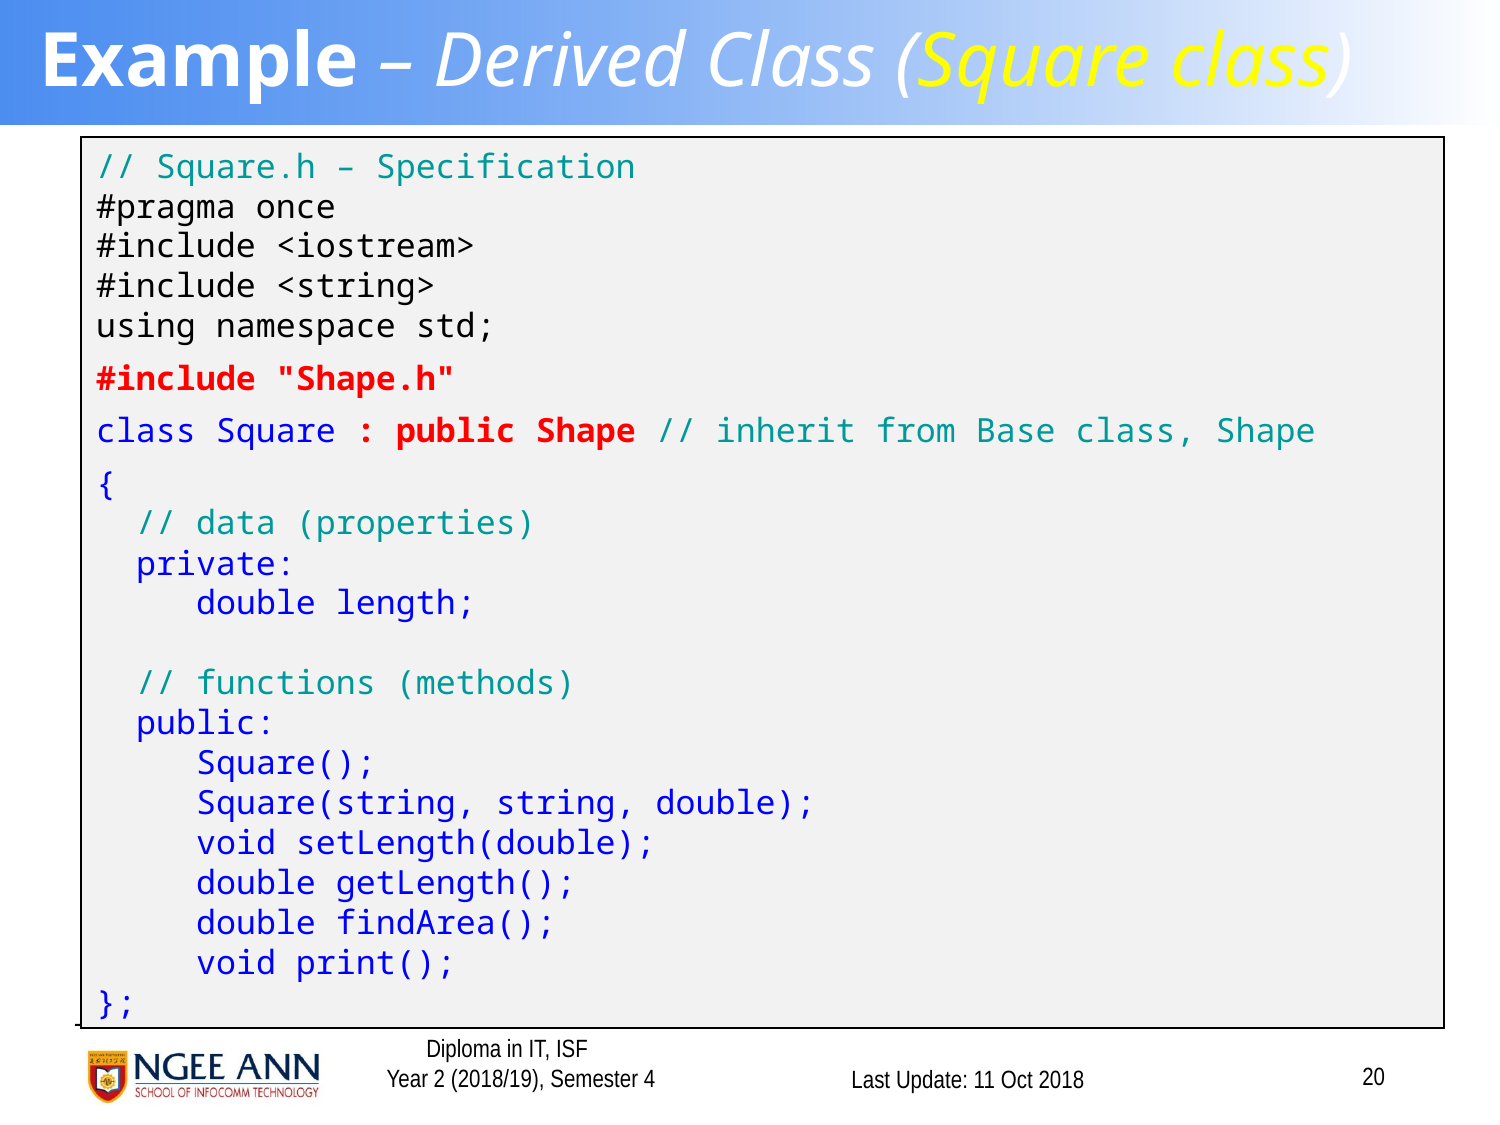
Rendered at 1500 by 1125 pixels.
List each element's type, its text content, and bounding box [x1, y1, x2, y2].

title Example – Derived Class (Square class) [23, 0, 1500, 115]
text_box // Square.h – Specification #pragma once #include <iostream> #include <string> using namespace std; #include "Shape.h" class Square : public Shape // inherit from Base class, Shape { // data (properties) private: double length; // functions (methods) public: Square(); Square(string, string, double); void setLength(double); double getLength(); double findArea(); void print(); }; [81, 137, 1444, 1029]
picture [62, 1028, 344, 1125]
